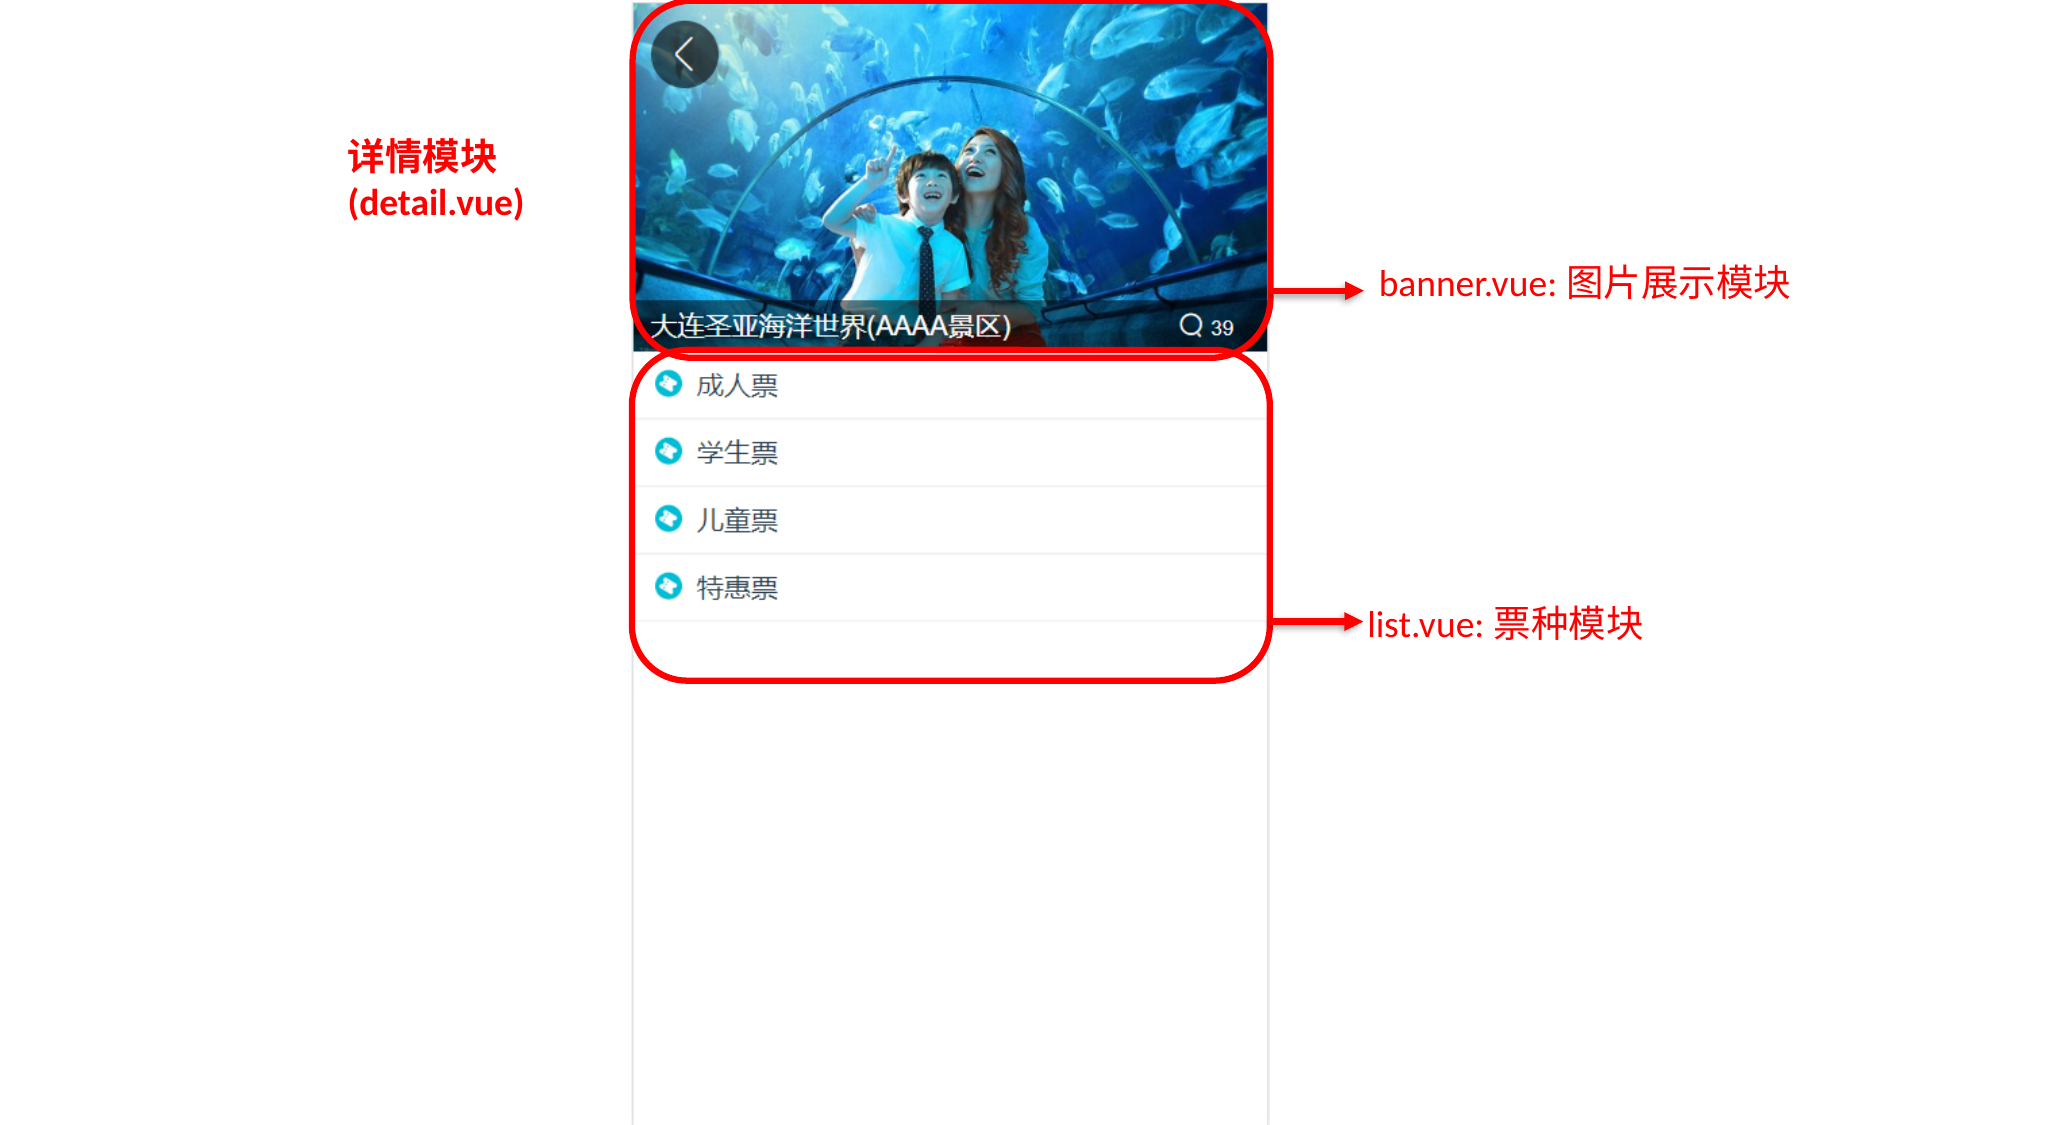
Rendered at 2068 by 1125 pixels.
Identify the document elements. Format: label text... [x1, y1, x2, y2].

text_box list.vue:票种模块 [1352, 592, 2037, 698]
text_box banner.vue:图片展示模块 [1363, 251, 2049, 357]
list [631, 2, 1271, 1125]
text_box 详情模块 (detail.vue) [332, 125, 540, 231]
